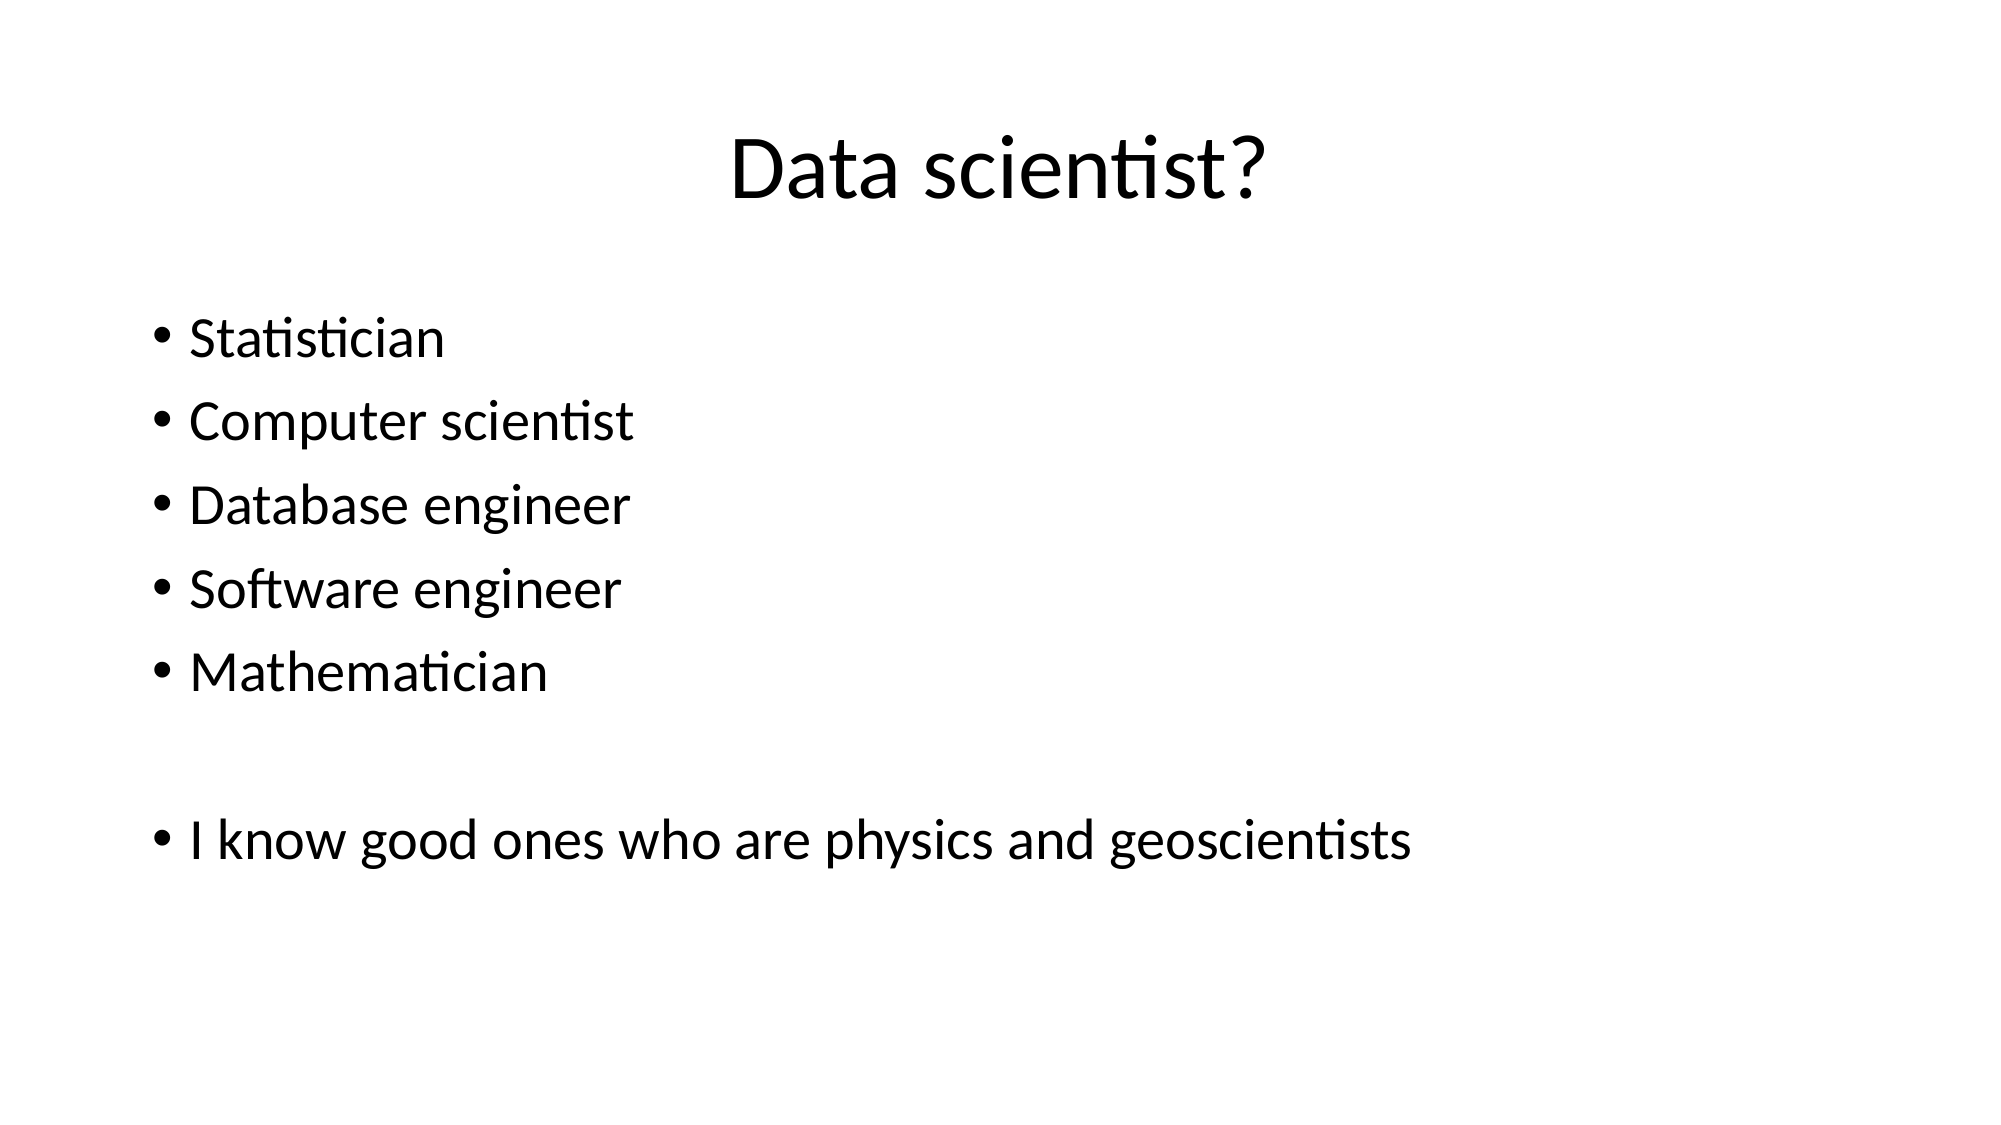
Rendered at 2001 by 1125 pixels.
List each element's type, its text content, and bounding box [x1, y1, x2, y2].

title Data scientist? [137, 59, 1863, 278]
list Statistician Computer scientist Database engineer Software engineer Mathematician I know good ones who are physics and geoscientists [137, 299, 1863, 1014]
